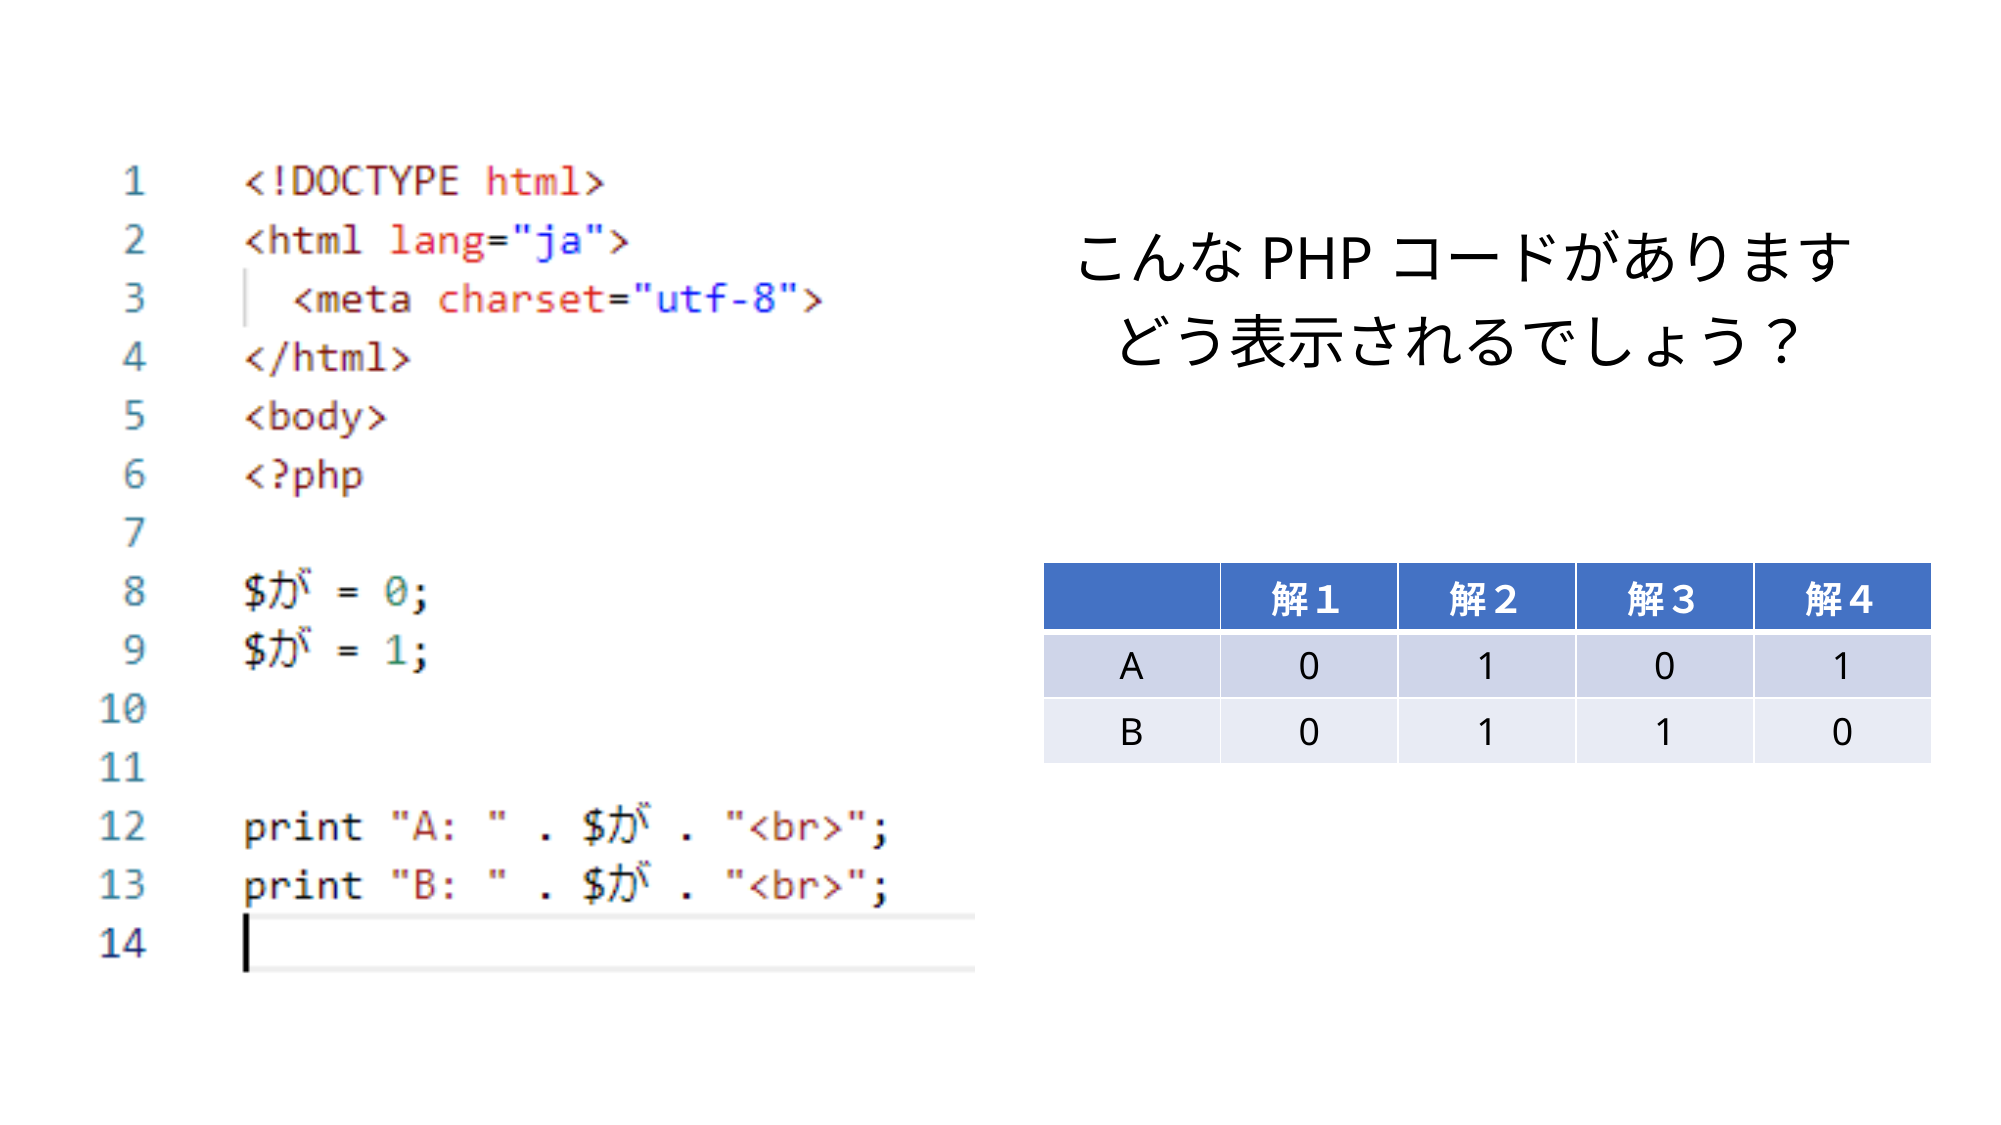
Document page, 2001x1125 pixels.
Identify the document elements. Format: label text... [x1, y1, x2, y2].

table_cell 0 [1755, 699, 1931, 763]
table_cell 0 [1221, 699, 1397, 763]
table_header 解２ [1399, 563, 1575, 629]
table_header [1044, 563, 1220, 629]
table_header 解１ [1221, 563, 1397, 629]
table_cell A [1044, 635, 1220, 697]
table_cell 0 [1577, 635, 1753, 697]
list こんなPHPコードがあります どう表示されるでしょう？ [1054, 222, 1871, 428]
table_header 解４ [1755, 563, 1931, 629]
table_cell B [1044, 699, 1220, 763]
table_cell 1 [1755, 635, 1931, 697]
table_cell 0 [1221, 635, 1397, 697]
table_header 解３ [1577, 563, 1753, 629]
table_cell 1 [1577, 699, 1753, 763]
table_cell 1 [1399, 635, 1575, 697]
picture [68, 149, 975, 976]
table_cell 1 [1399, 699, 1575, 763]
